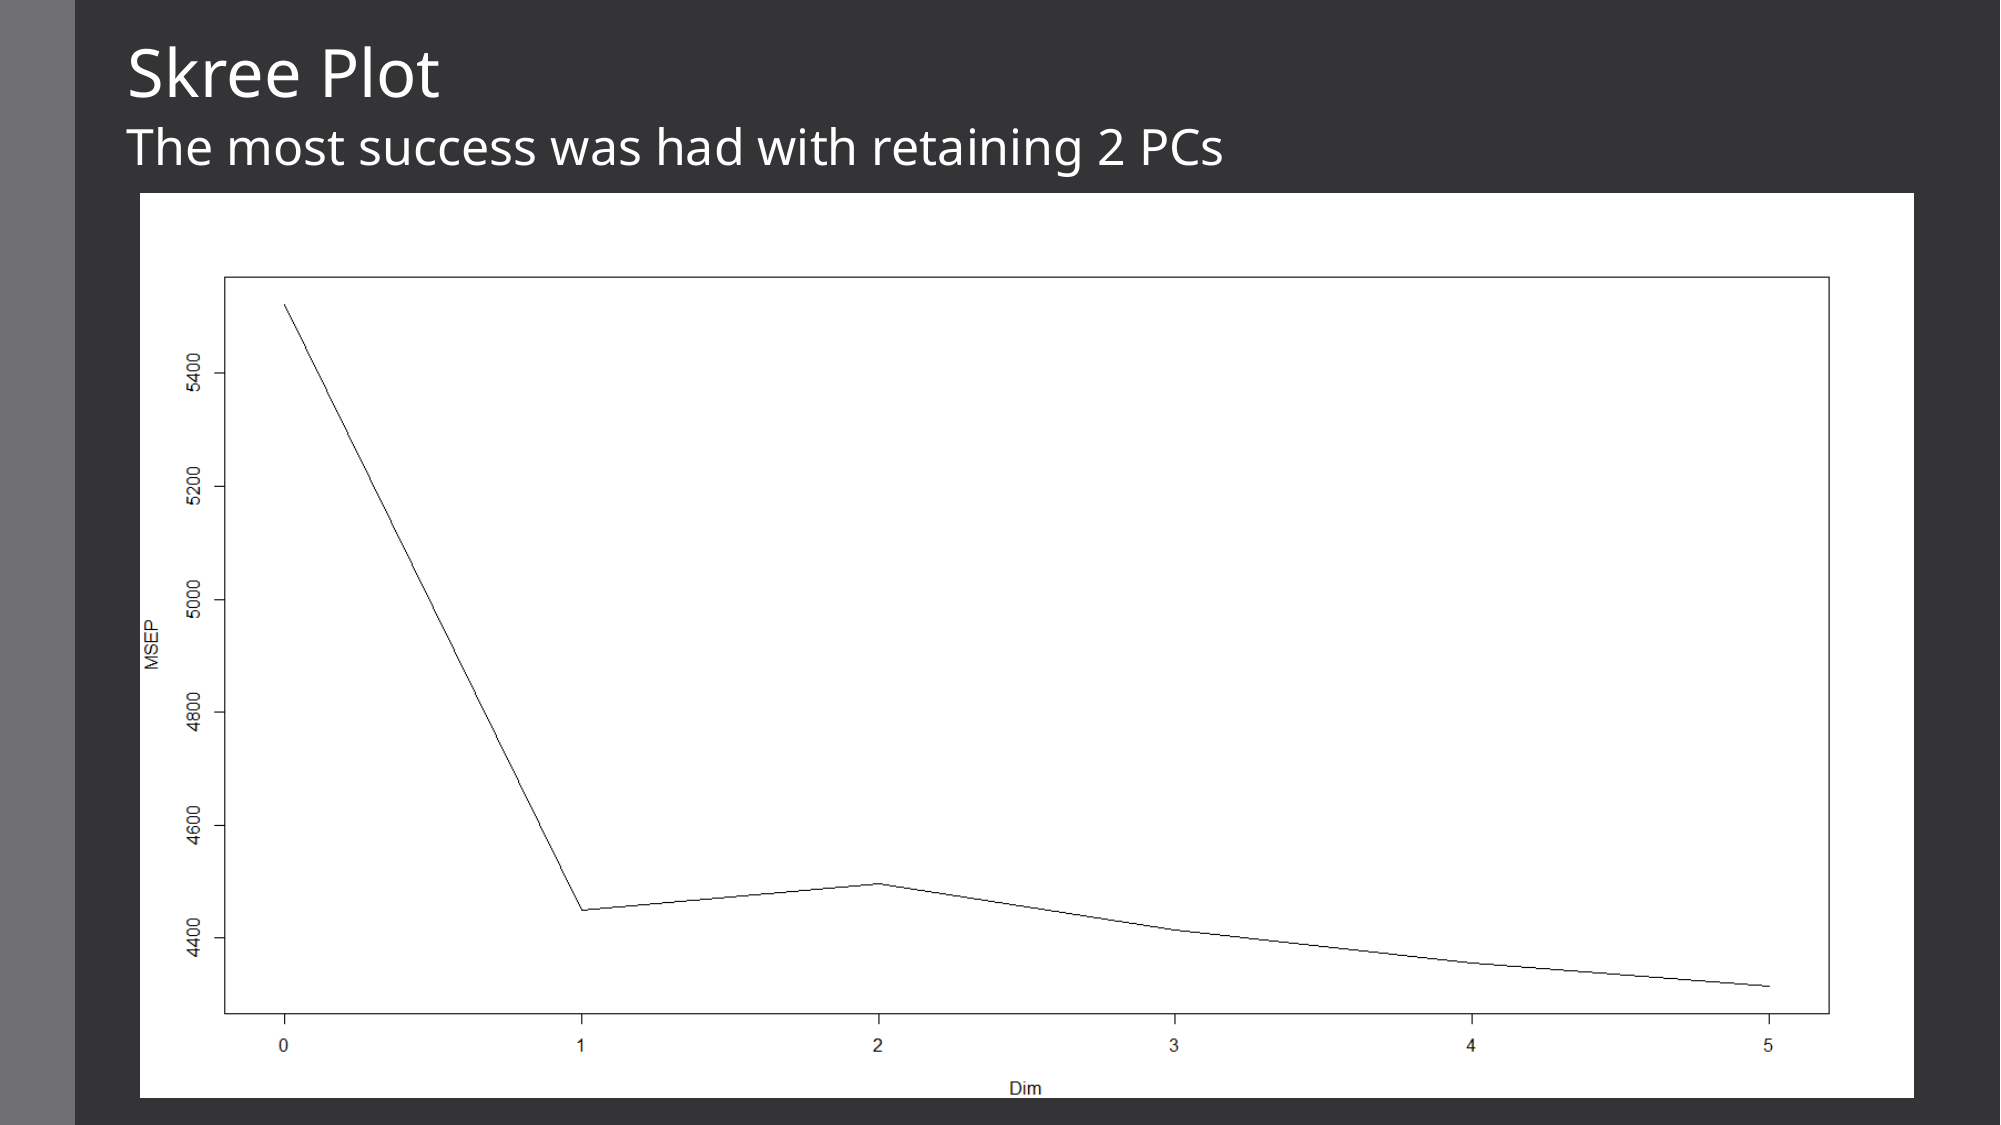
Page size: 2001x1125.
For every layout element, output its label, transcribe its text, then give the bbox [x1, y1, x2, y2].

text_box The most success was had with retaining 2 PCs [111, 108, 1698, 184]
text_box Skree Plot [112, 23, 1108, 108]
picture [140, 192, 1914, 1099]
